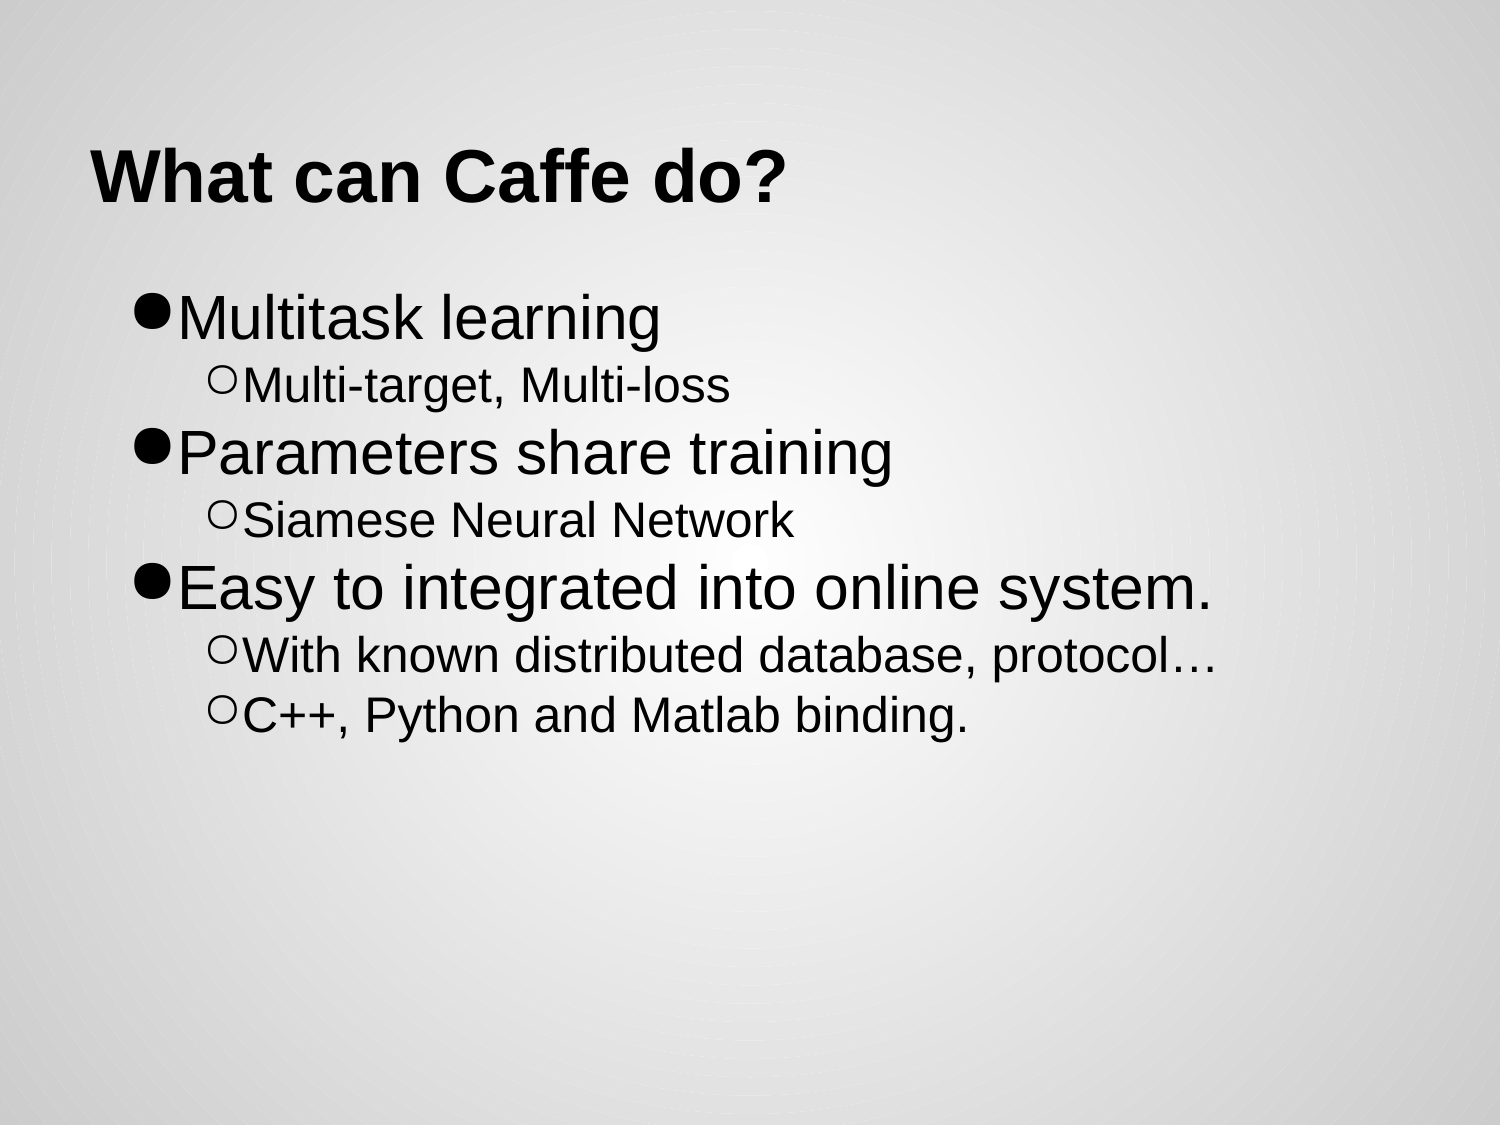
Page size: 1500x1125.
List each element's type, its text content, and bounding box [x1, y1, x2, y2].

list Multitask learning Multi-target, Multi-loss Parameters share training Siamese Neural Network Easy to integrated into online system. With known distributed database, protocol… C++, Python and Matlab binding. [75, 262, 1425, 1078]
title What can Caffe do? [75, 45, 1425, 233]
